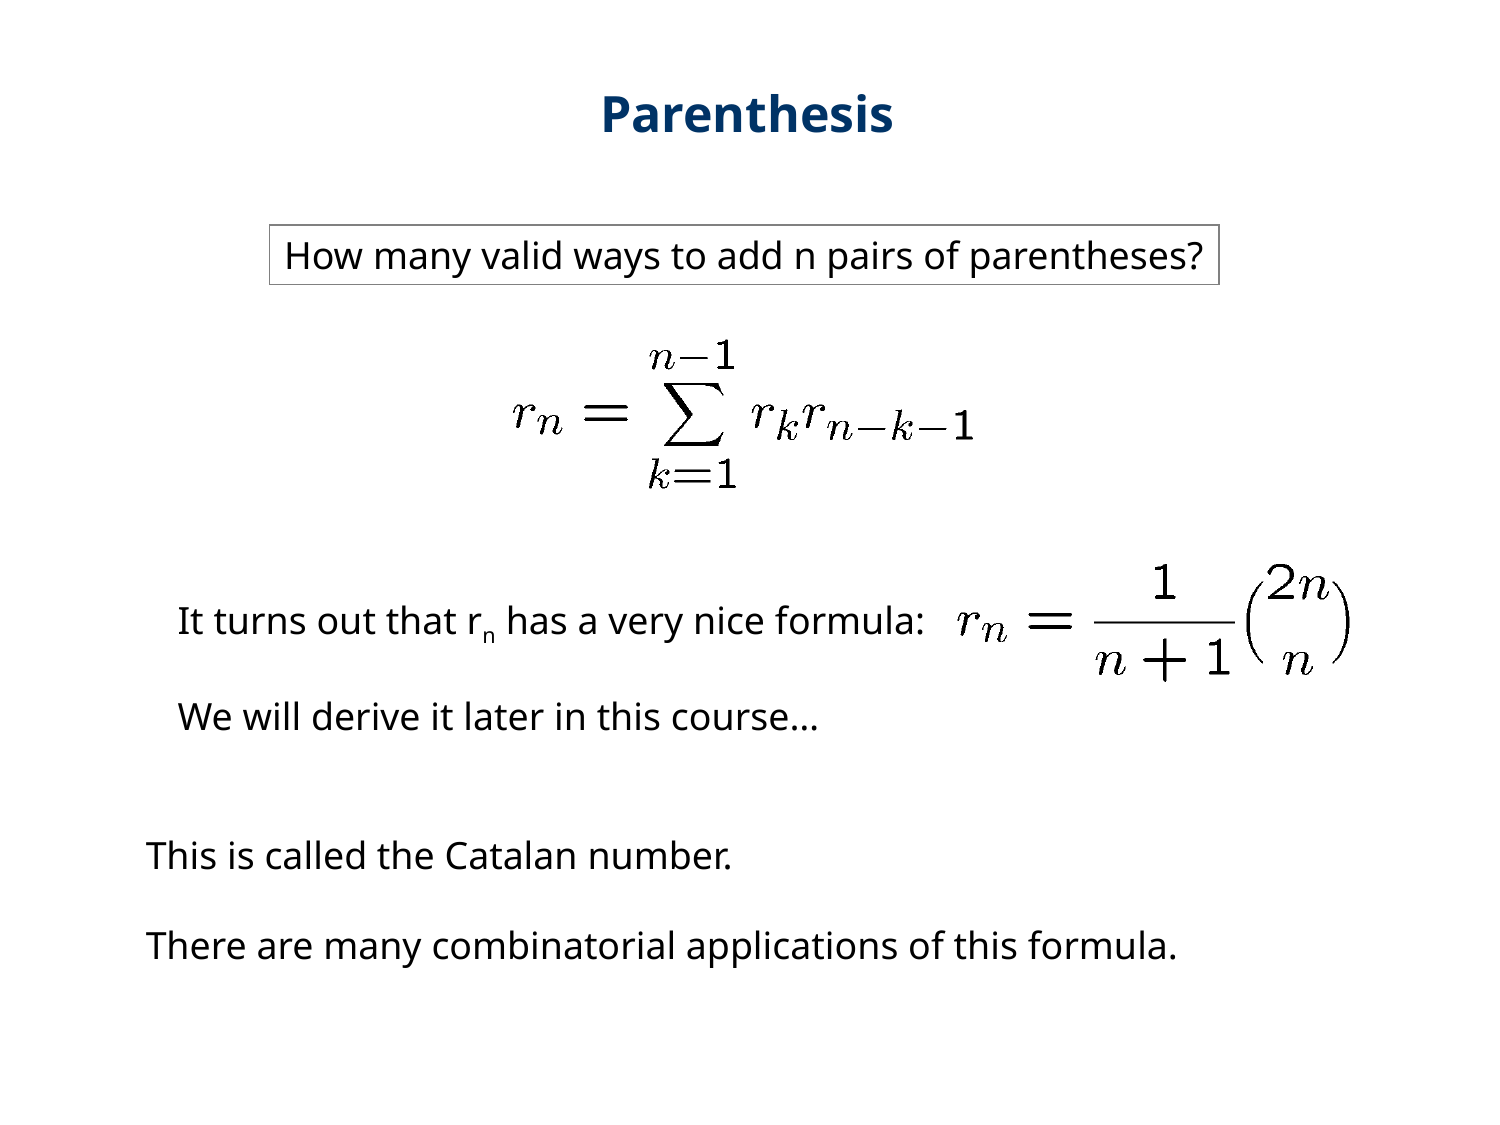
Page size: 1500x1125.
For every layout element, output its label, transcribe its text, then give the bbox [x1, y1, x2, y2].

text_box It turns out that rn has a very nice formula: We will derive it later in this course… [162, 589, 941, 746]
text_box This is called the Catalan number. There are many combinatorial applications of this formula. [131, 824, 1194, 975]
text_box How many valid ways to add n pairs of parentheses? [269, 224, 1219, 285]
picture [955, 562, 1351, 684]
text_box Parenthesis [585, 74, 910, 150]
picture [512, 337, 976, 489]
